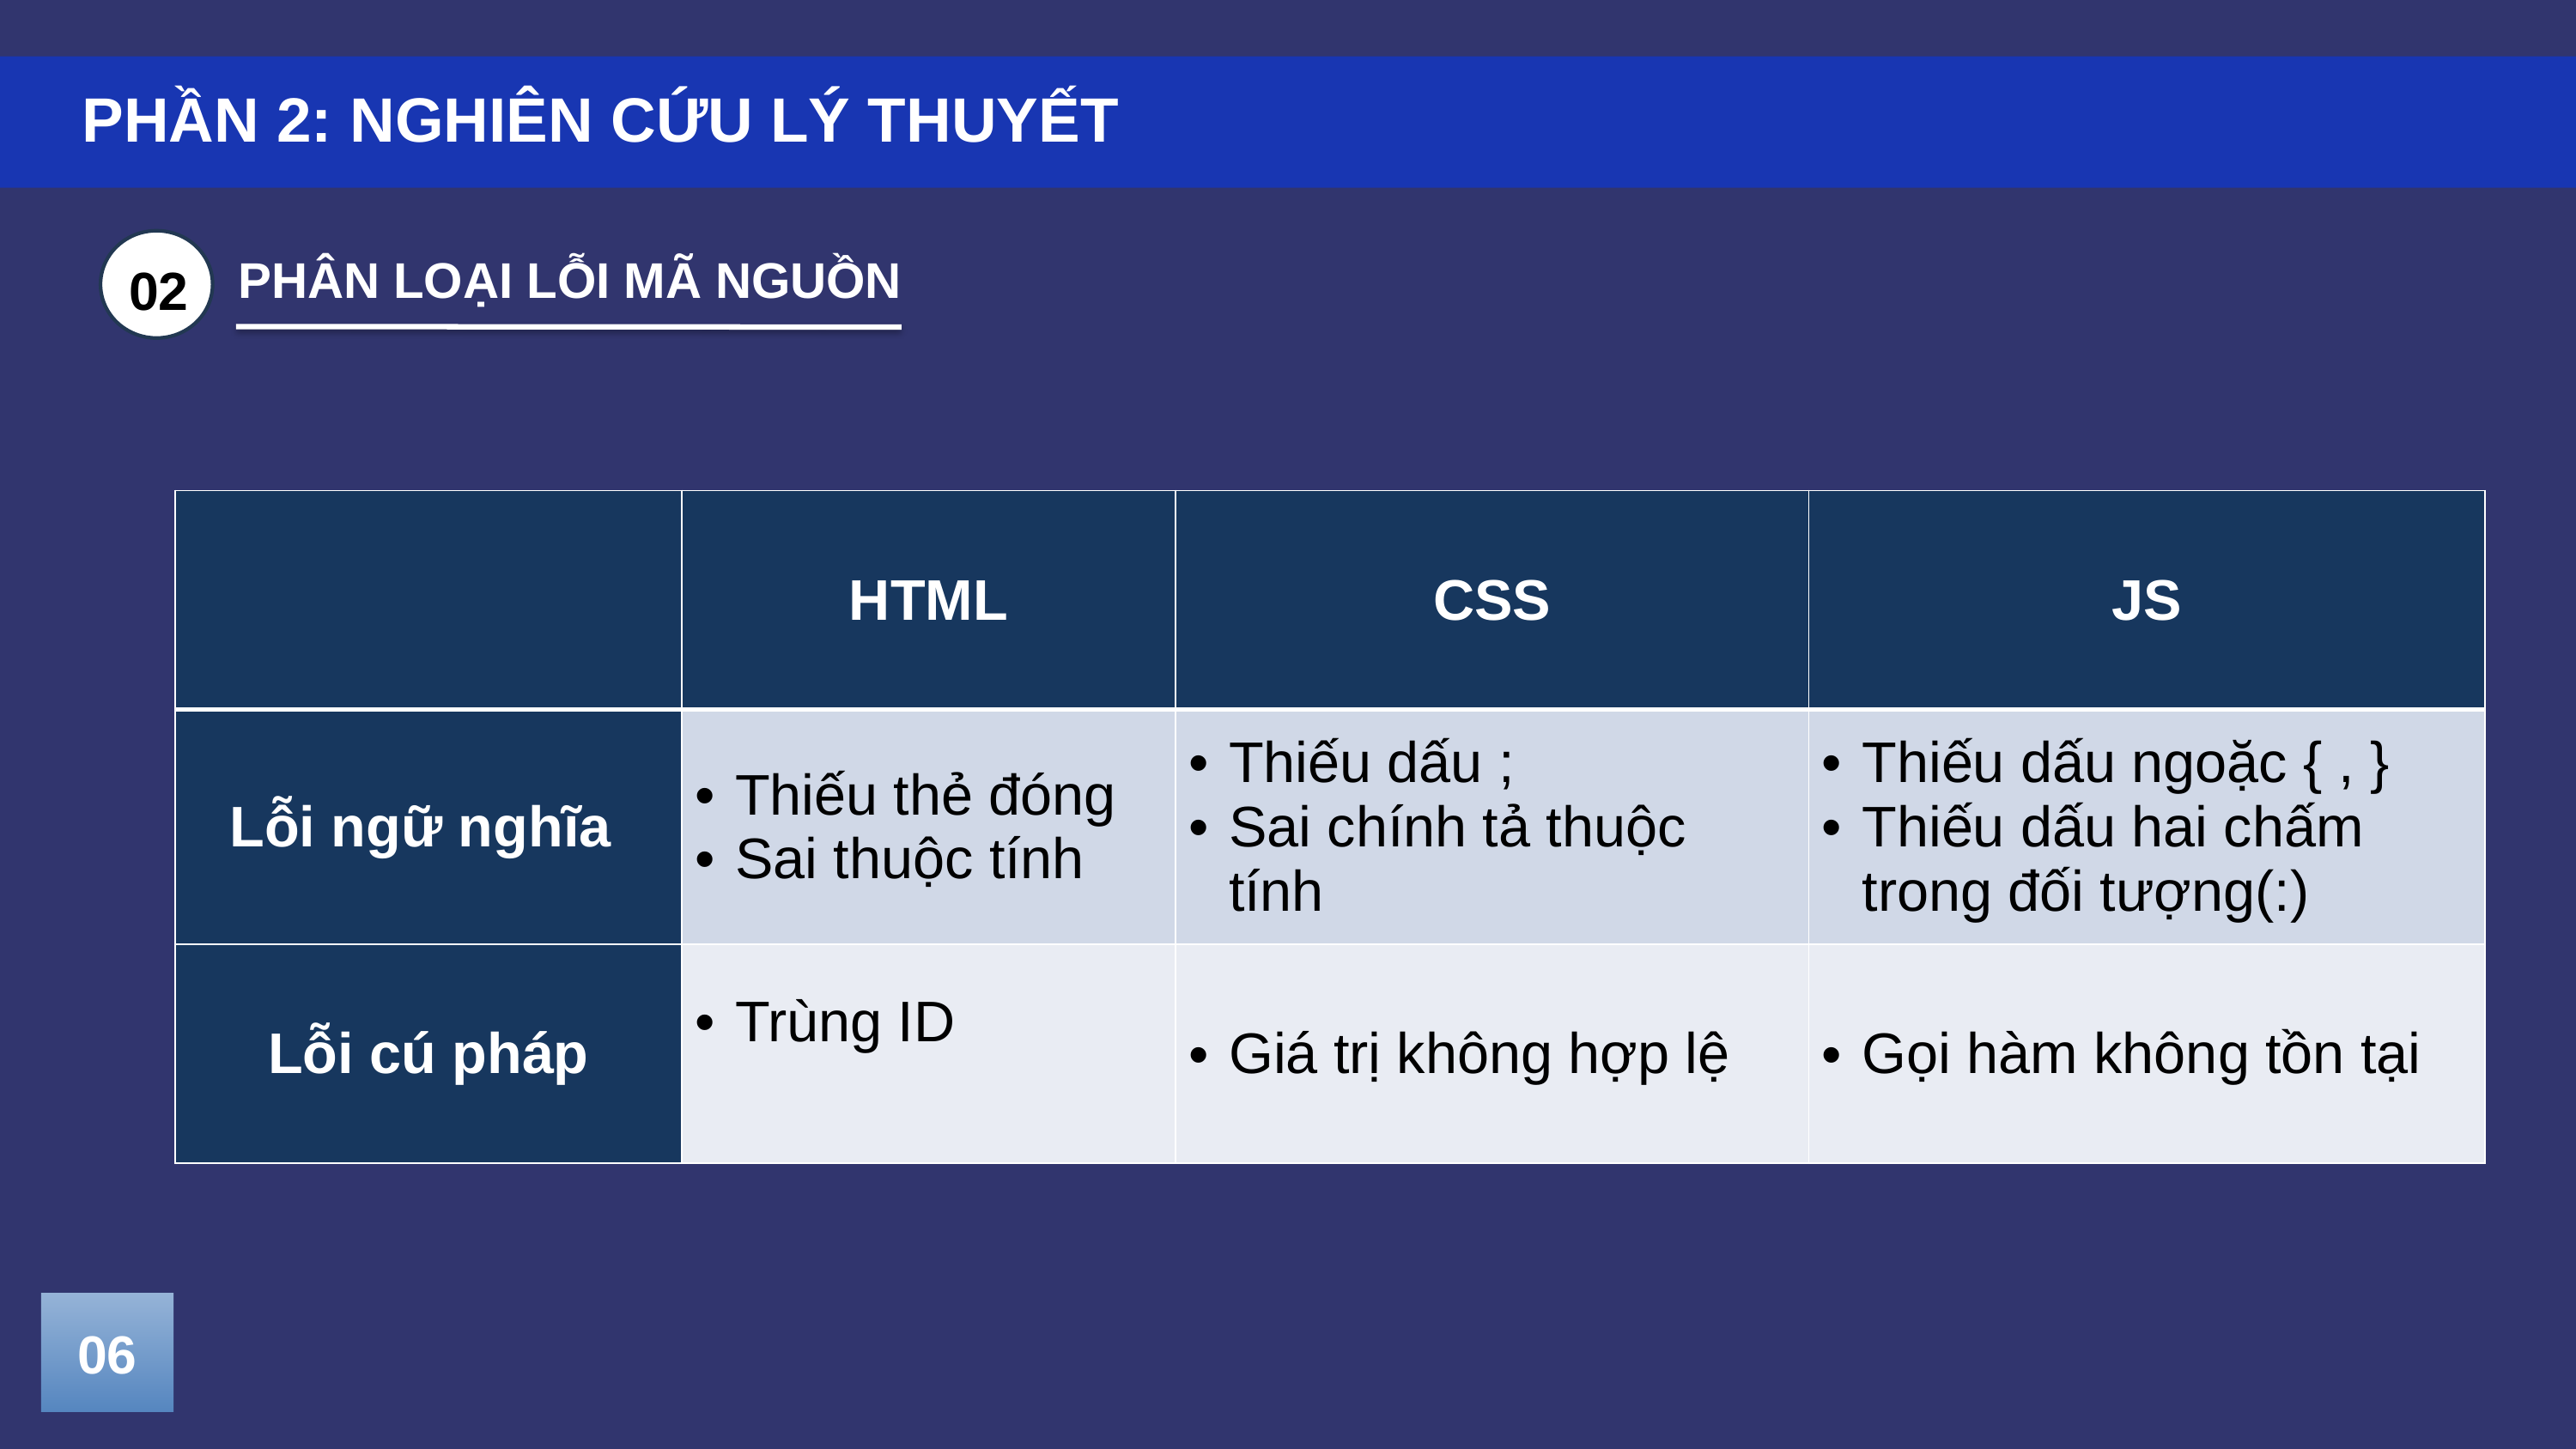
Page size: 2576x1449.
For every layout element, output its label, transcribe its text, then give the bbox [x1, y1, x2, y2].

table_cell Trùng ID [683, 945, 1175, 1162]
table_cell Giá trị không hợp lệ [1176, 945, 1808, 1162]
table_header [176, 491, 681, 707]
table_header CSS [1176, 491, 1808, 707]
text_box 06 [40, 1293, 174, 1412]
table_header JS [1809, 491, 2484, 707]
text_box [100, 230, 213, 338]
table_header HTML [683, 491, 1175, 707]
table_cell Gọi hàm không tồn tại [1809, 945, 2484, 1162]
text_box PHÂN LOẠI LỖI MÃ NGUỒN [225, 241, 1300, 314]
text_box [235, 324, 902, 330]
text_box [0, 56, 2576, 188]
table_cell Lỗi ngữ nghĩa [176, 712, 681, 943]
text_box PHẦN 2: NGHIÊN CỨU LÝ THUYẾT [69, 73, 1326, 161]
table_cell Lỗi cú pháp [176, 945, 681, 1162]
table_cell Thiếu dấu ; Sai chính tả thuộc tính [1176, 712, 1808, 943]
table_cell Thiếu dấu ngoặc { , } Thiếu dấu hai chấm trong đối tượng(:) [1809, 712, 2484, 943]
table_cell Thiếu thẻ đóng Sai thuộc tính [683, 712, 1175, 943]
